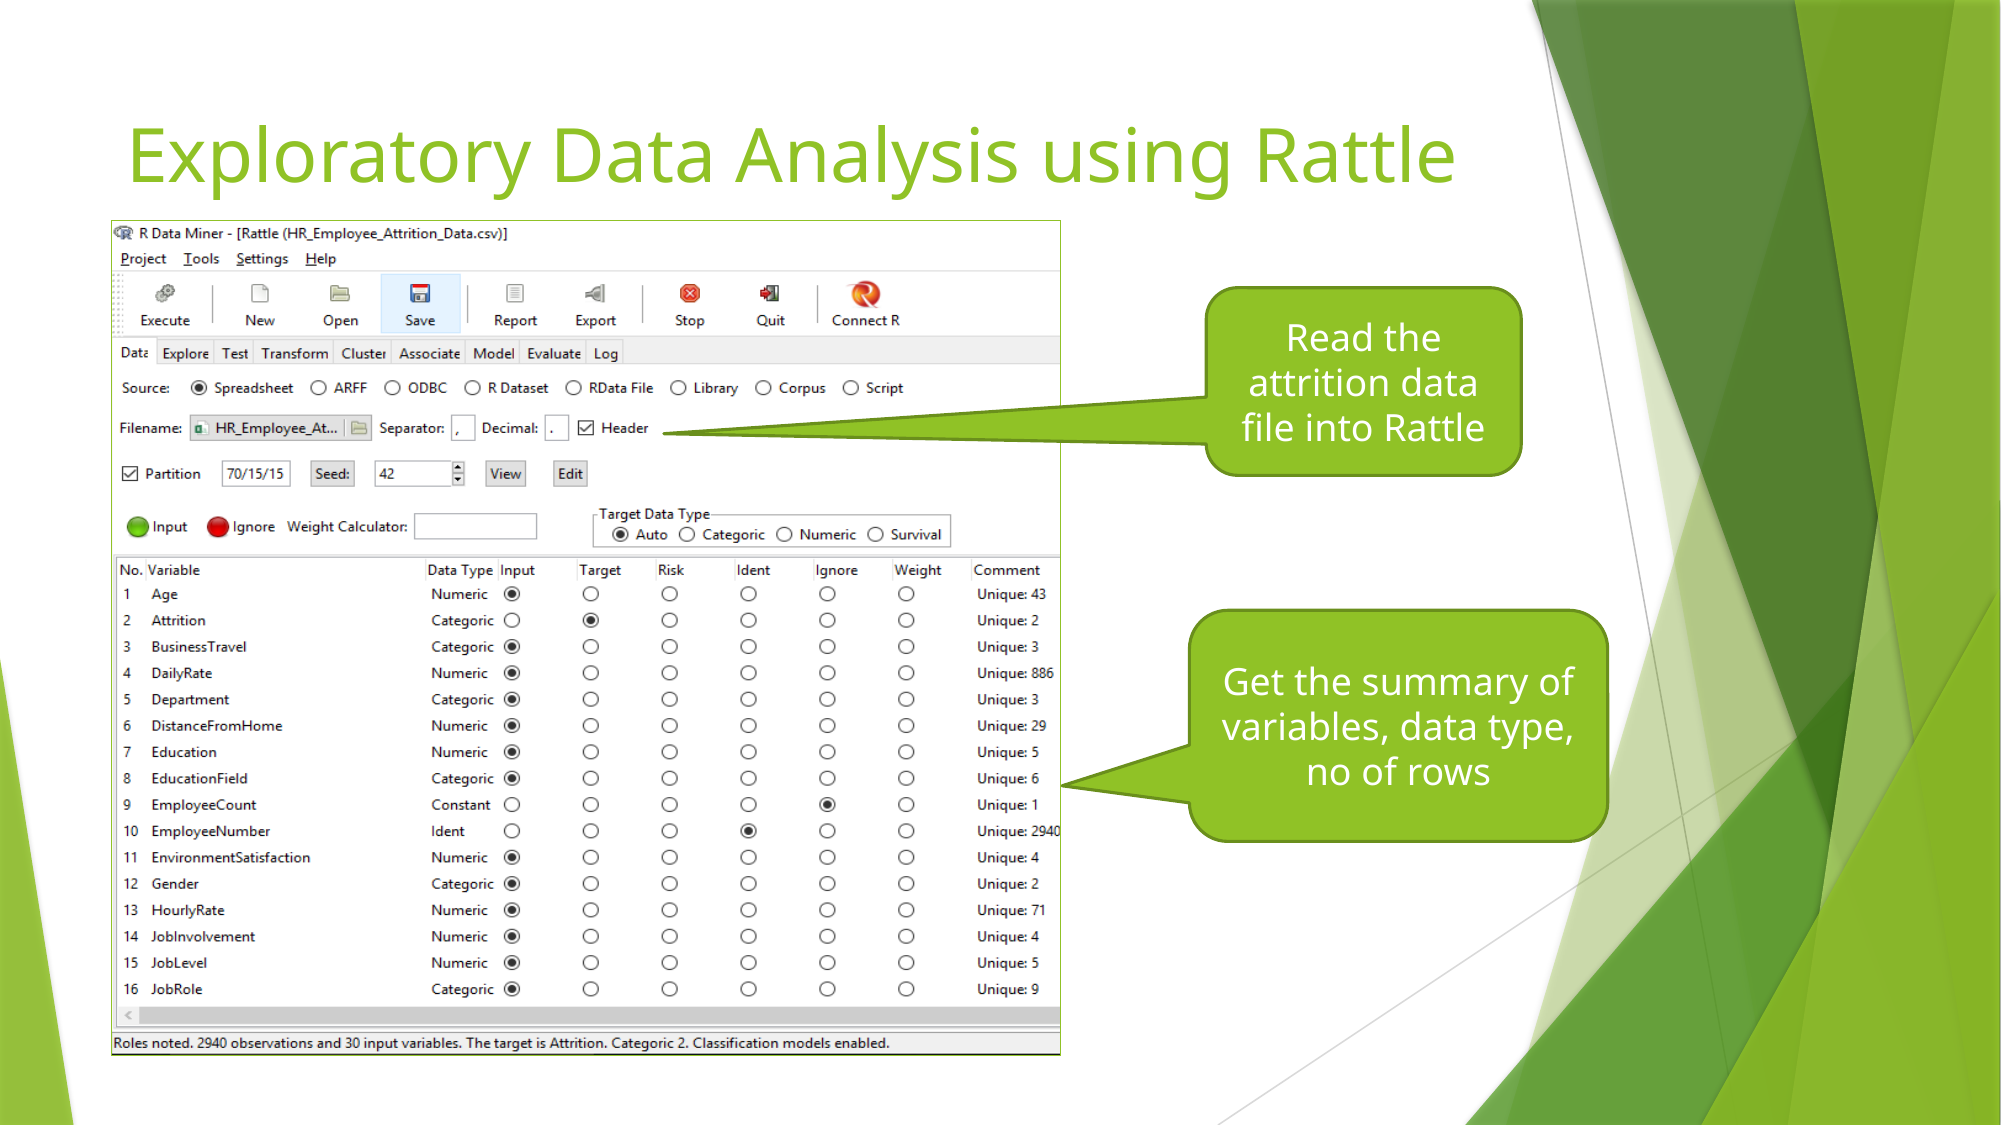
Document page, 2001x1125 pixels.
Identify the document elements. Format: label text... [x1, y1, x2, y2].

title Exploratory Data Analysis using Rattle [111, 99, 1522, 317]
text_box Get the summary of variables, data type, no of rows [1065, 608, 1610, 843]
picture [110, 220, 1061, 1057]
text_box Read the attrition data file into Rattle [1065, 286, 1523, 477]
